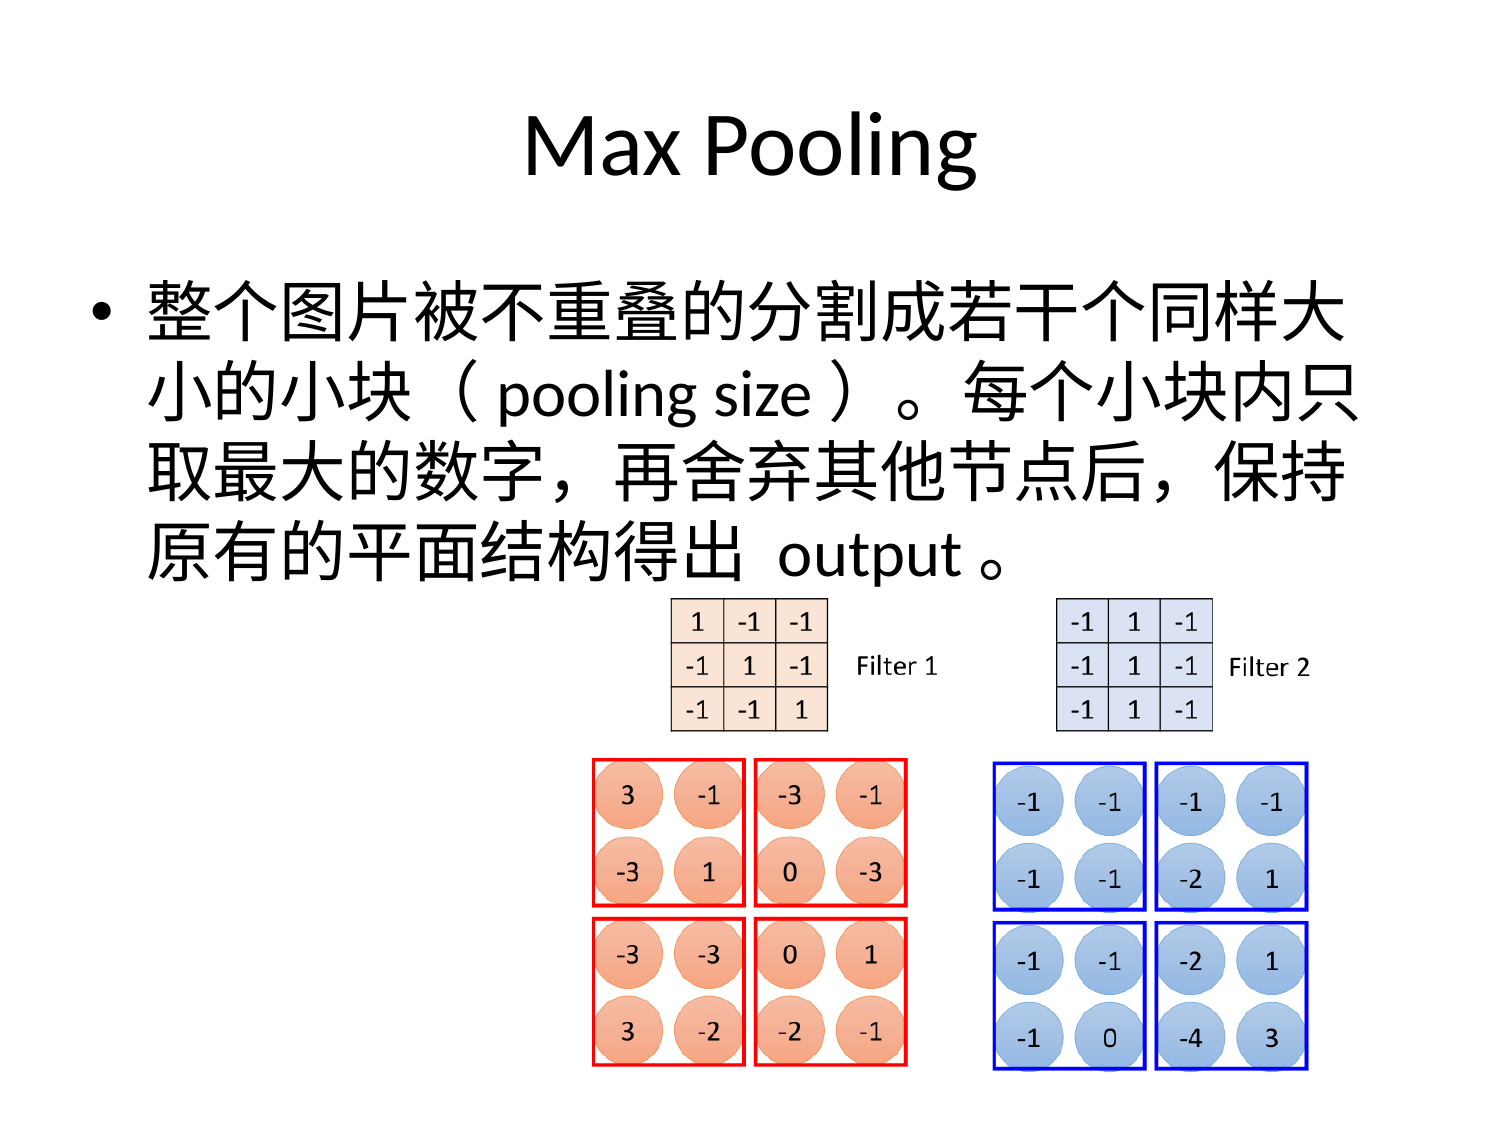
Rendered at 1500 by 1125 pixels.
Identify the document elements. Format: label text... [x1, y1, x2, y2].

list 整个图片被不重叠的分割成若干个同样大小的小块（pooling size）。每个小块内只取最大的数字，再舍弃其他节点后，保持原有的平面结构得出 output。 [75, 262, 1425, 1005]
title Max Pooling [75, 45, 1425, 233]
picture [562, 587, 1354, 1088]
